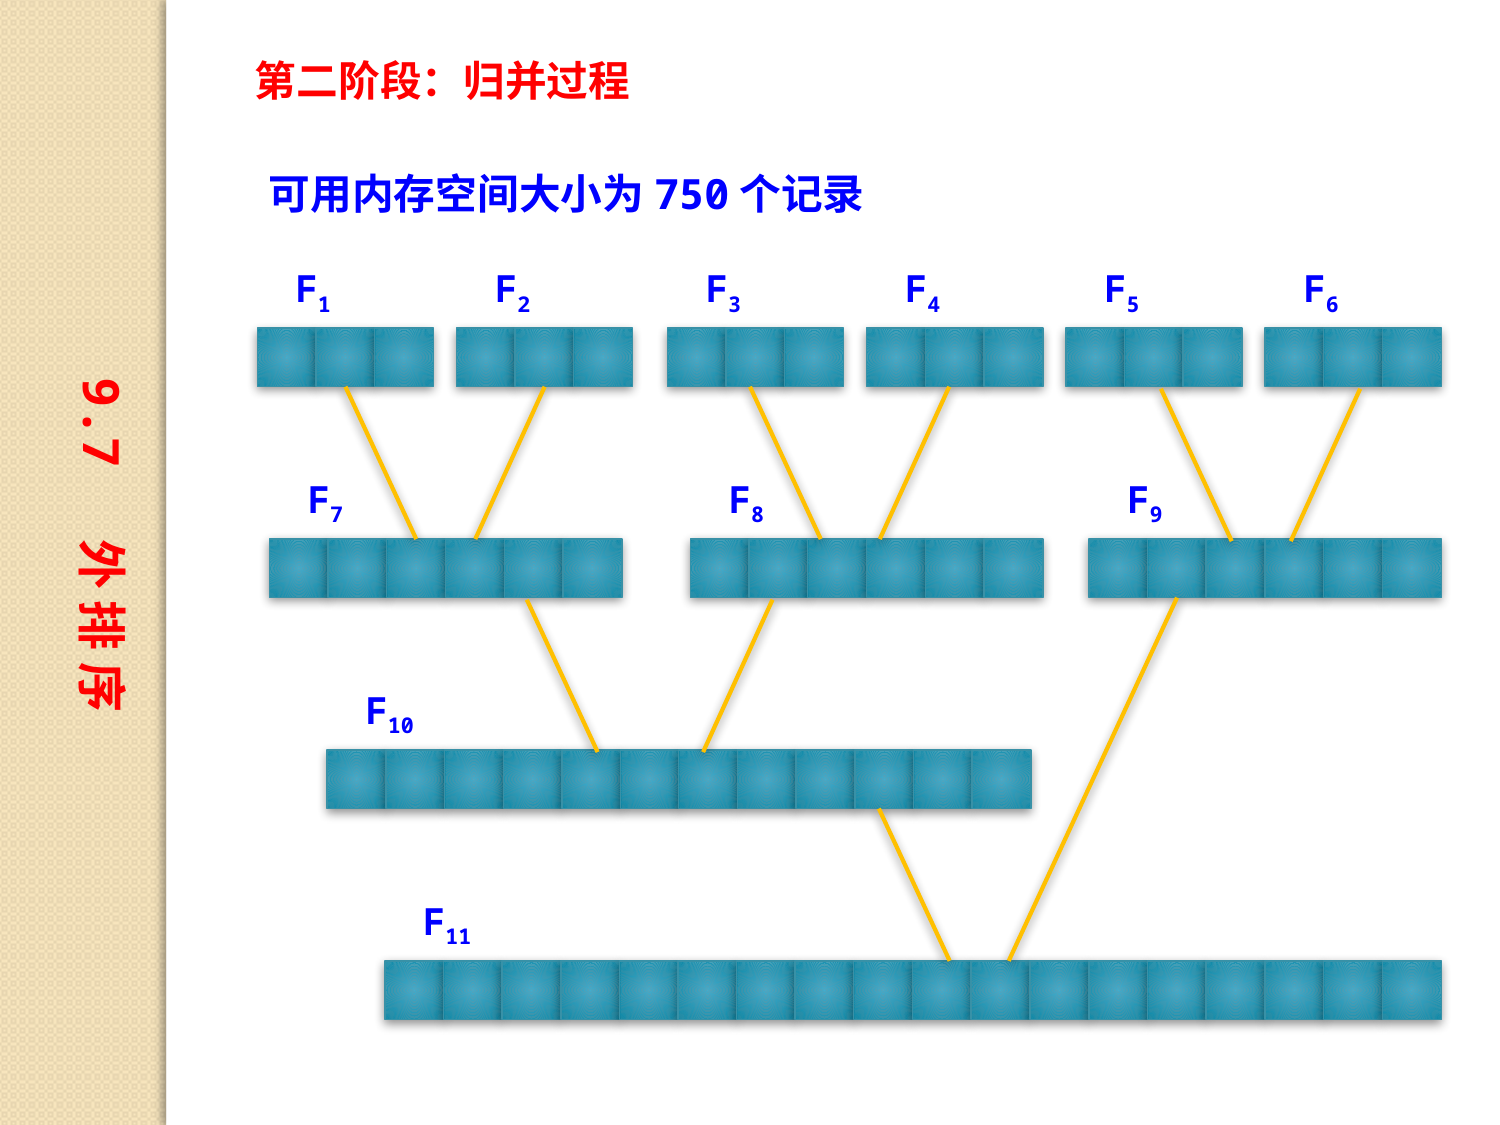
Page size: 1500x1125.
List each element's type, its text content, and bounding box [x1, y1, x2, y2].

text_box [384, 597, 1442, 1020]
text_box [690, 386, 1044, 594]
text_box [1088, 388, 1442, 596]
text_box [257, 257, 1442, 387]
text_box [326, 599, 379, 809]
text_box 可用内存空间大小为750个记录 [253, 160, 1067, 225]
text_box 9.7 外 排 序 [49, 304, 141, 786]
text_box 第二阶段：归并过程 [199, 46, 696, 112]
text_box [269, 386, 623, 598]
